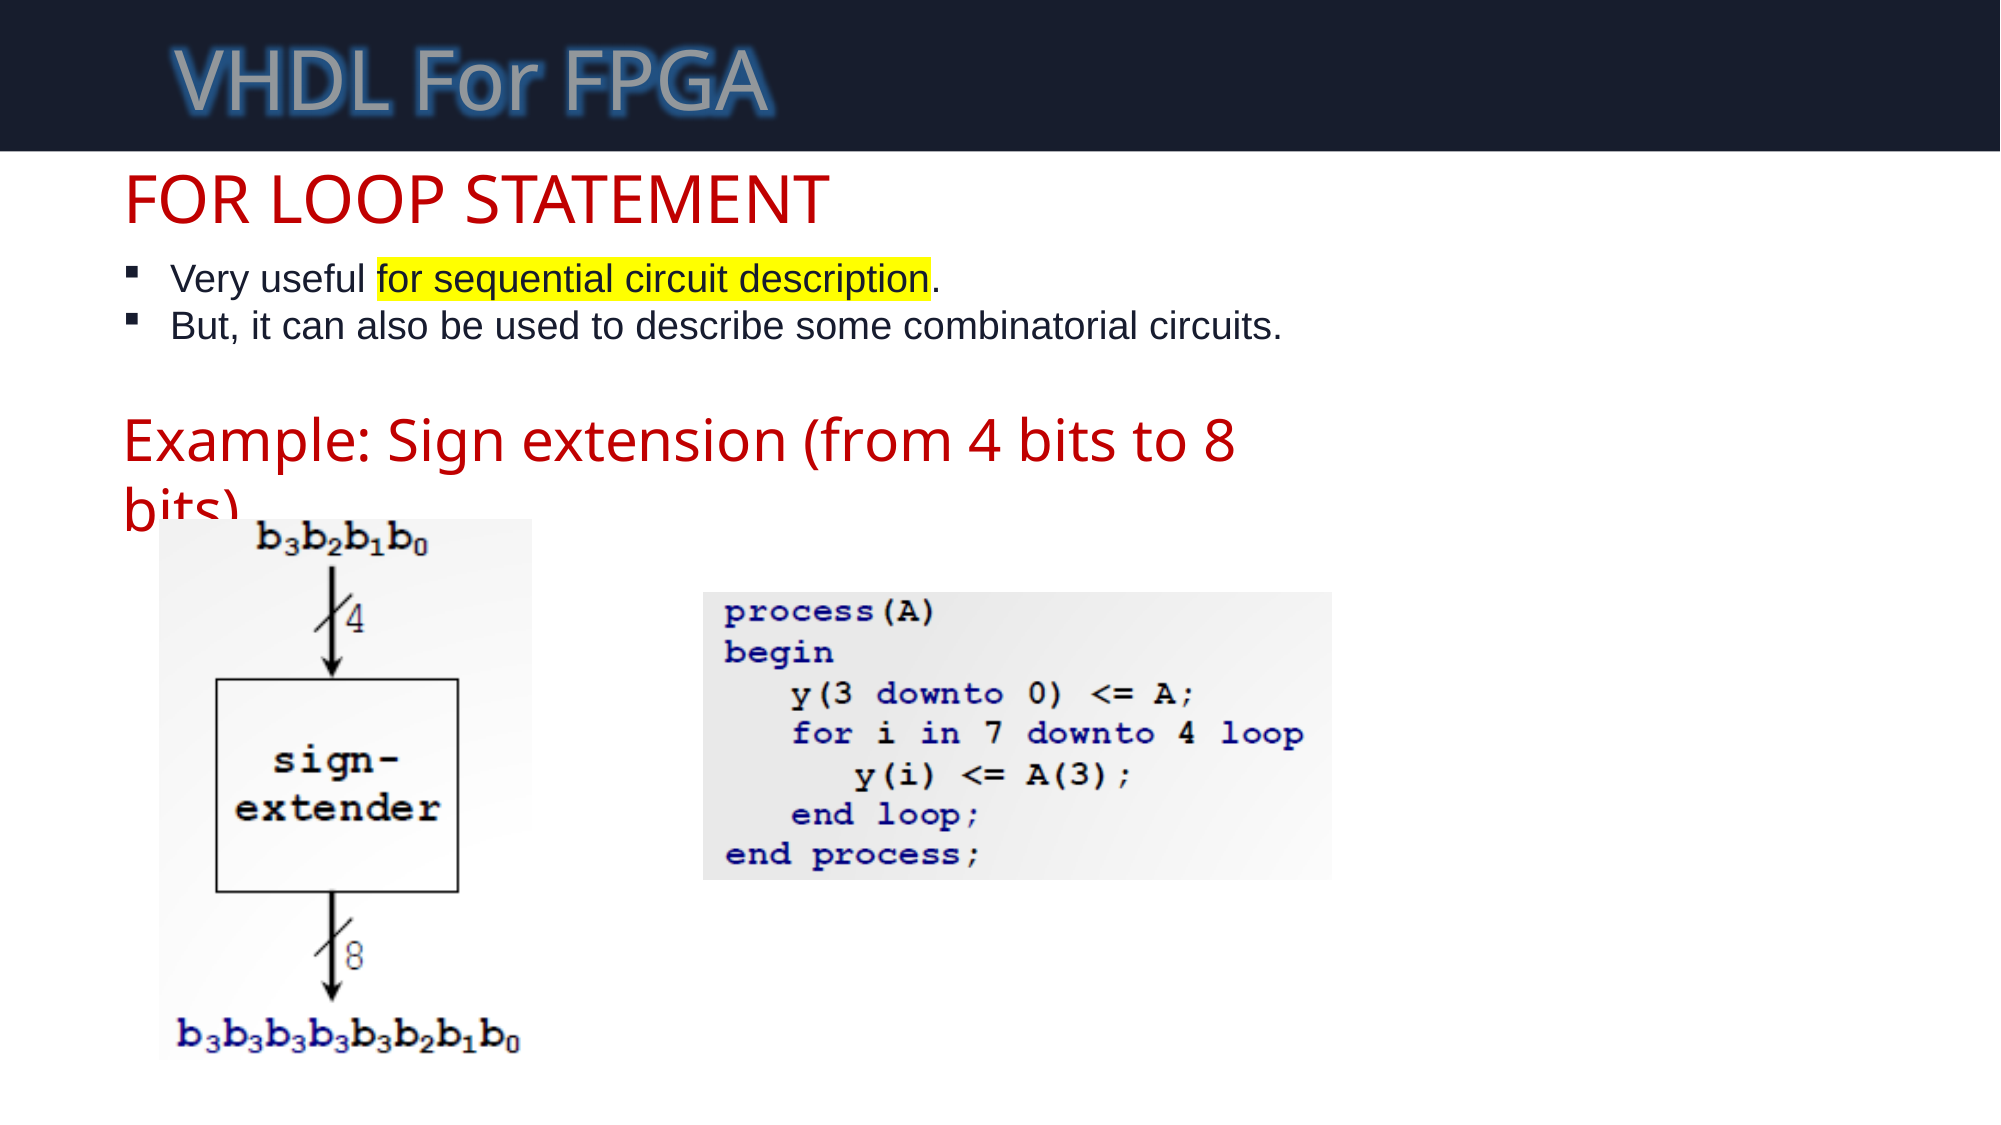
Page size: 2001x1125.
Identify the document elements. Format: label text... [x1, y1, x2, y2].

text_box [0, 0, 2000, 152]
picture [703, 592, 1332, 880]
text_box Very useful for sequential circuit description. But, it can also be used to describe some combinatorial circuits. [108, 245, 1860, 356]
text_box VHDL For FPGA [159, 20, 984, 135]
text_box [157, 17, 989, 139]
text_box Example: Sign extension (from 4 bits to 8 bits) [108, 395, 1353, 551]
picture [159, 519, 532, 1060]
text_box FOR LOOP STATEMENT [108, 149, 933, 245]
